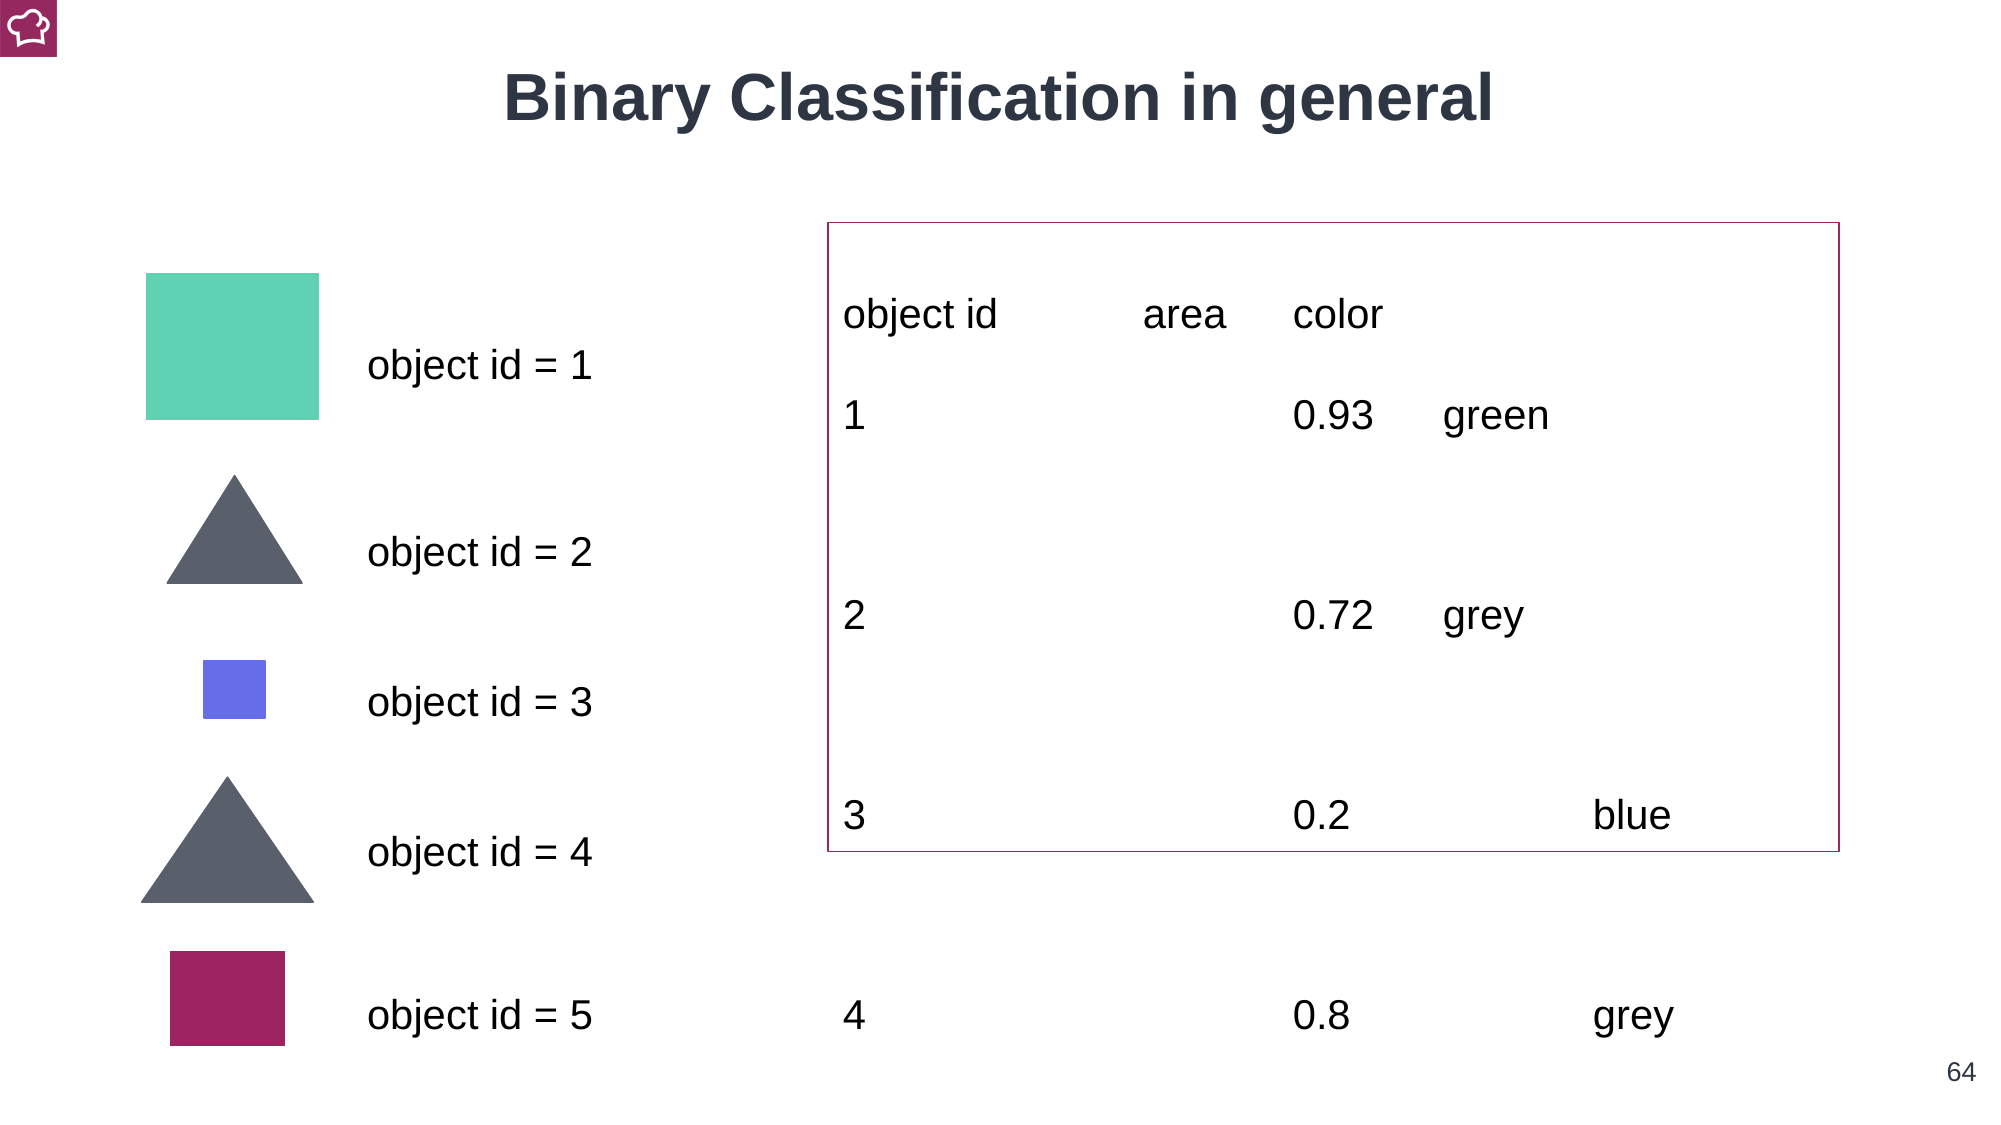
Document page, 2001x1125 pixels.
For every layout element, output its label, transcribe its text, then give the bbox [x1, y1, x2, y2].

text_box object id = 5 [352, 972, 625, 1046]
text_box [167, 475, 303, 584]
text_box object id = 2 [352, 509, 625, 583]
text_box [146, 273, 319, 420]
slide_number ‹#› [1871, 1038, 1992, 1125]
text_box [141, 777, 314, 903]
text_box object id area color 1 0.93 green 2 0.72 grey 3 0.2 blue 4 0.8 grey 5 0.8 red [828, 222, 1839, 852]
text_box object id = 4 [352, 809, 625, 883]
text_box object id = 3 [352, 659, 625, 733]
title Binary Classification in general [161, 56, 1839, 141]
text_box object id = 1 [352, 322, 625, 396]
picture [0, 0, 57, 57]
text_box [170, 951, 285, 1046]
text_box [204, 661, 266, 718]
